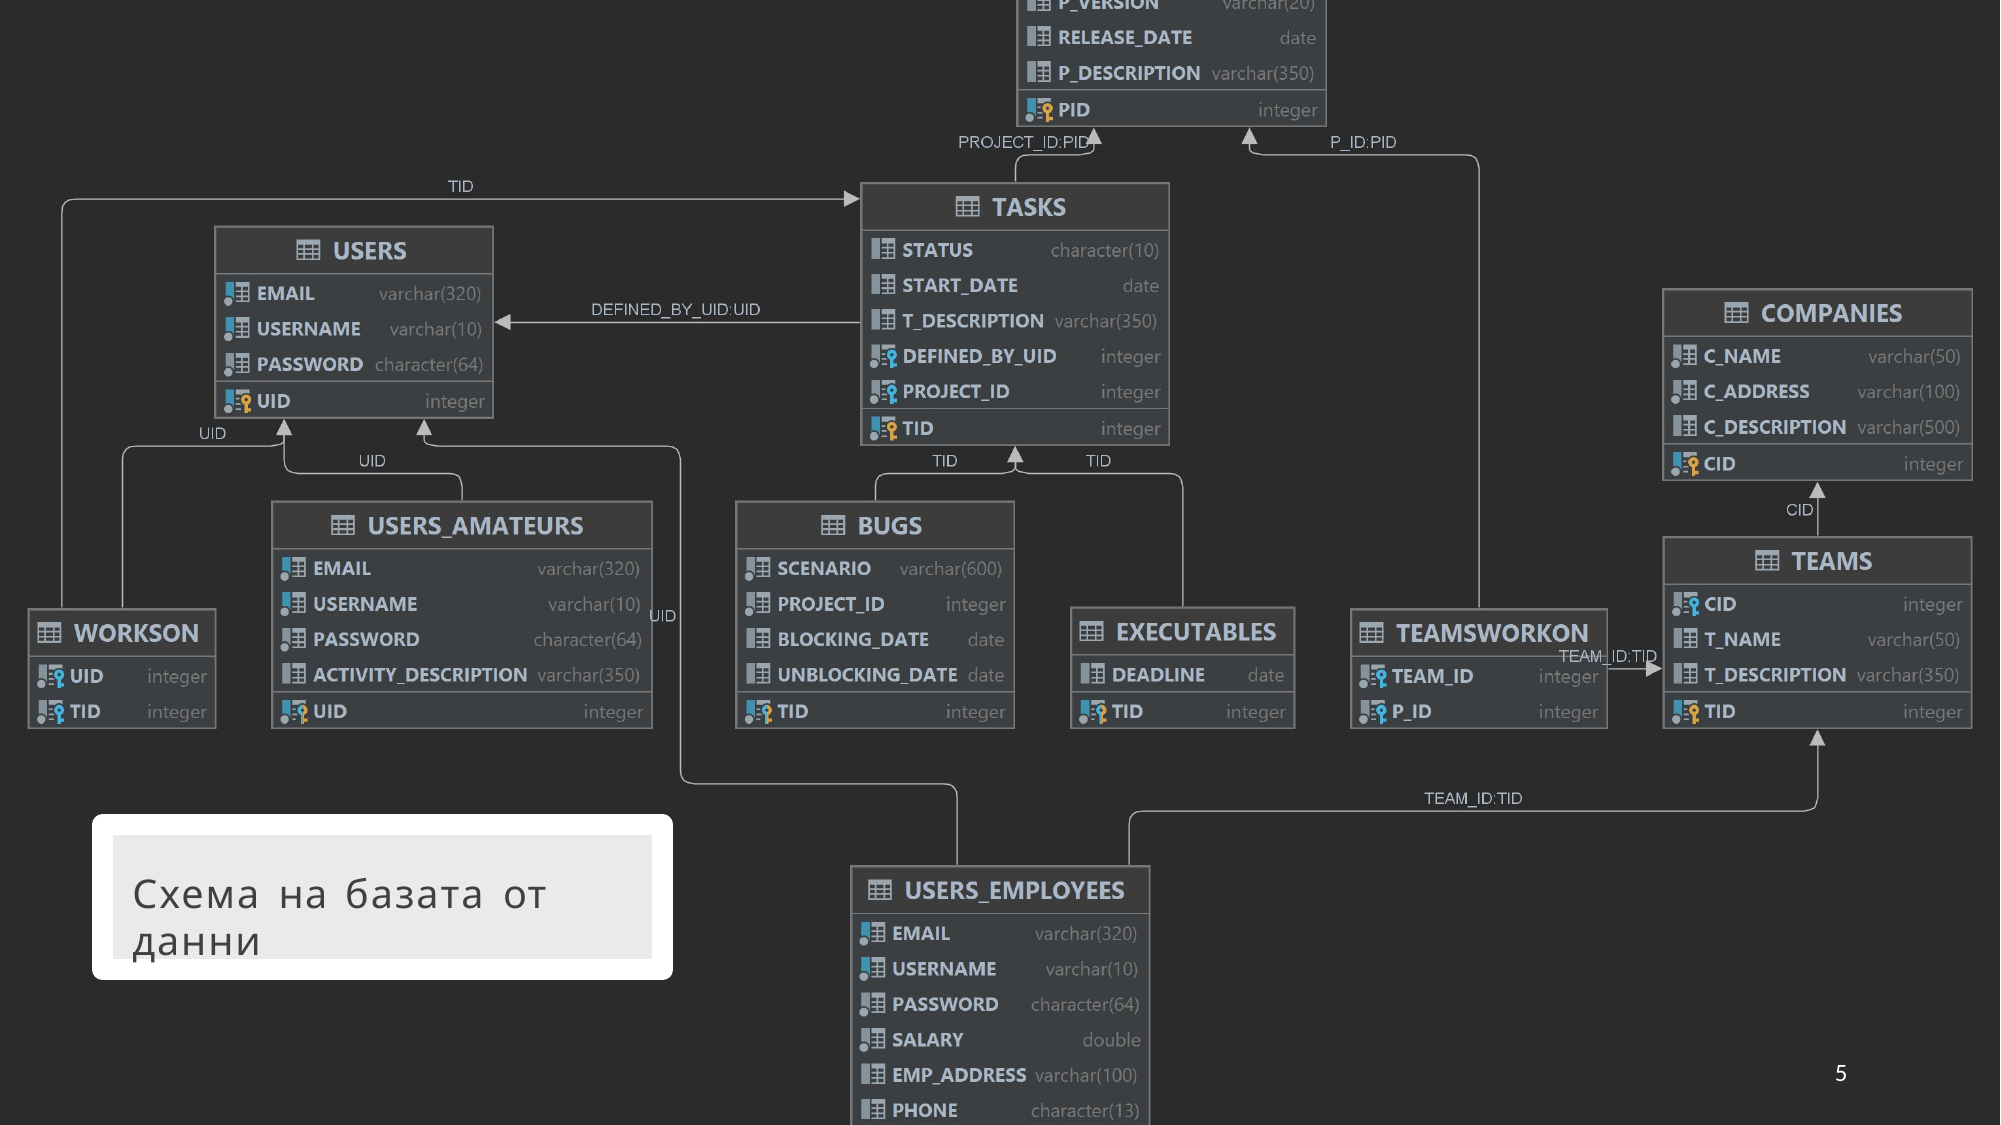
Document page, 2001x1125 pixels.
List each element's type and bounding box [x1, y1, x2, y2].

text_box [0, 0, 2000, 1125]
